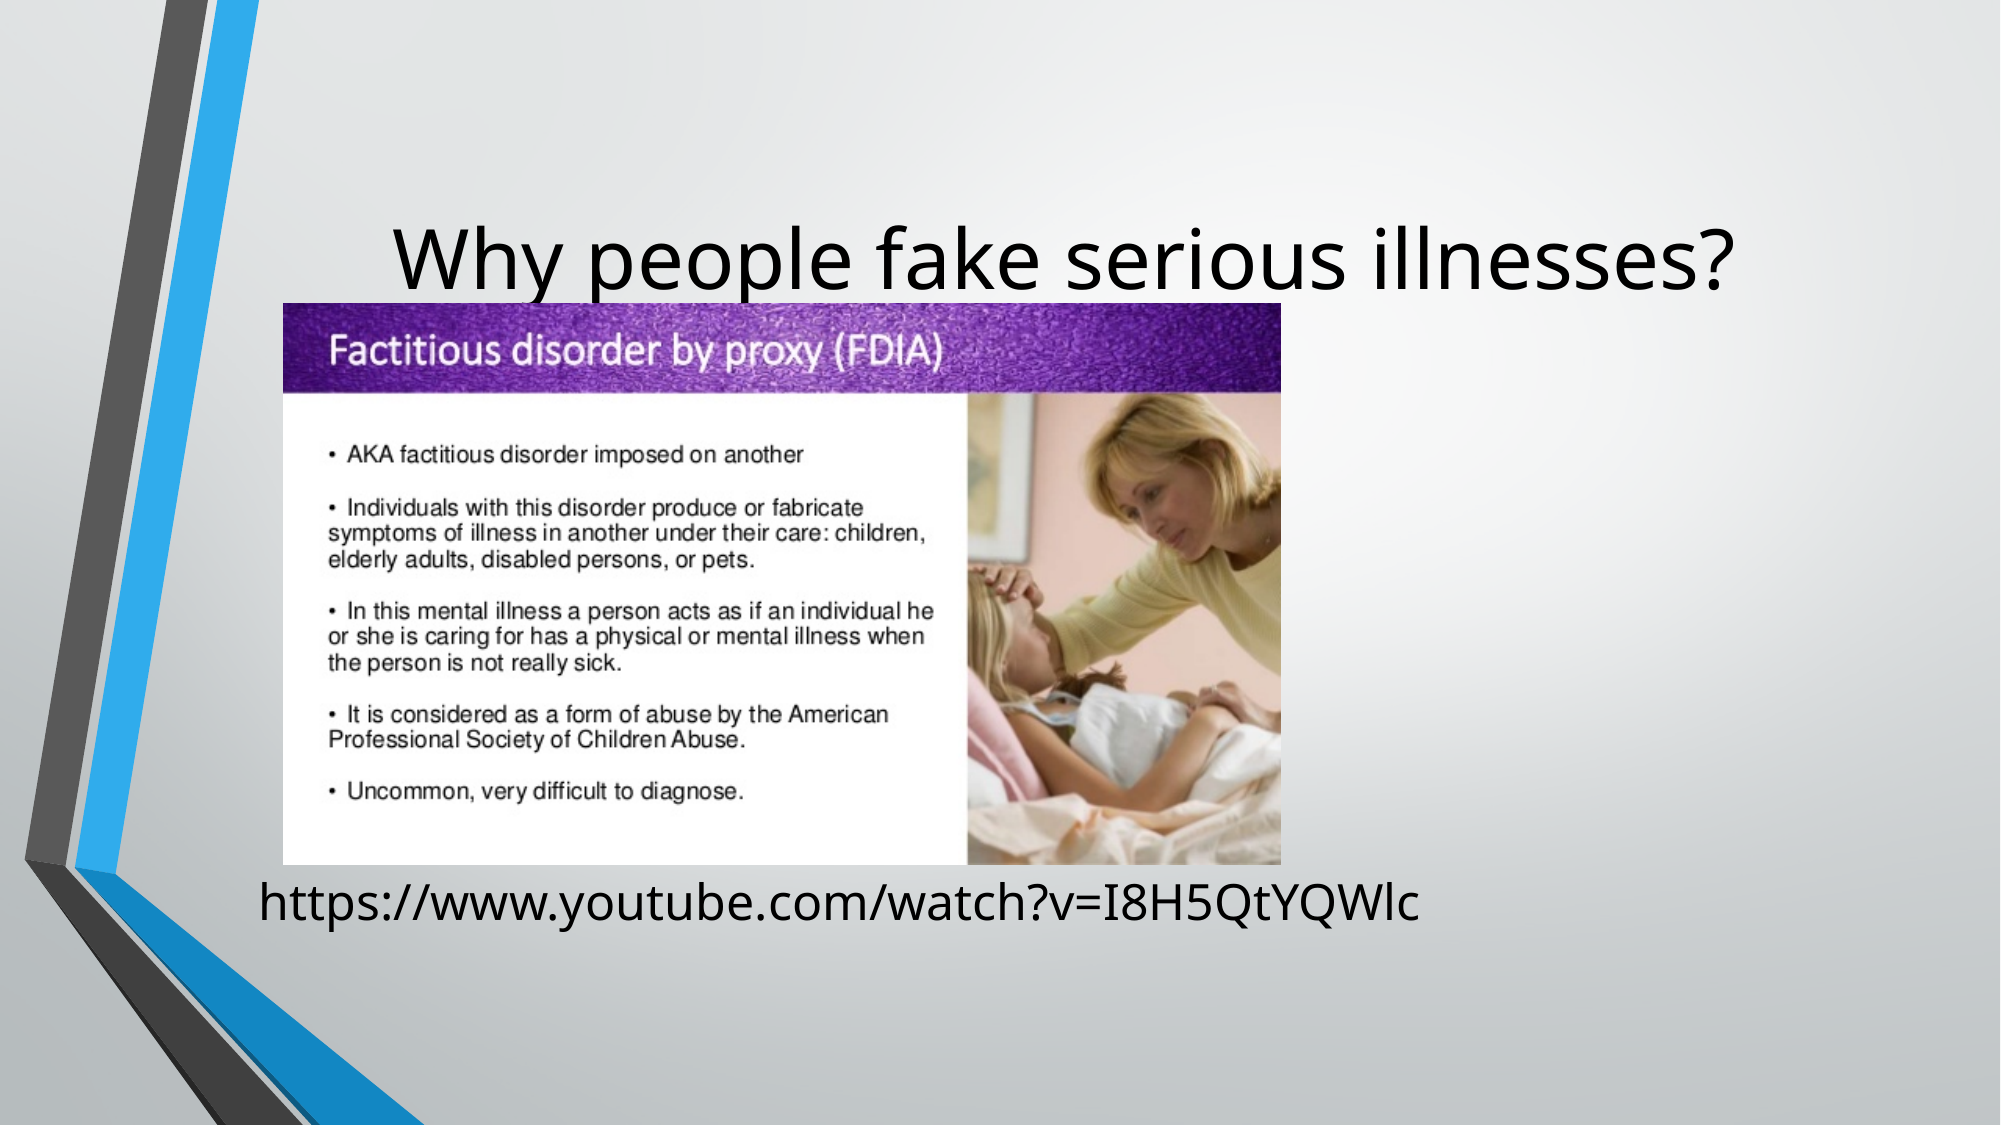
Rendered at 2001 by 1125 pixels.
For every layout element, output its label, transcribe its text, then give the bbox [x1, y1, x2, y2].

title Why people fake serious illnesses? [243, 112, 1887, 400]
picture [283, 302, 1281, 865]
list https://www.youtube.com/watch?v=I8H5QtYQWlc [243, 437, 1887, 950]
